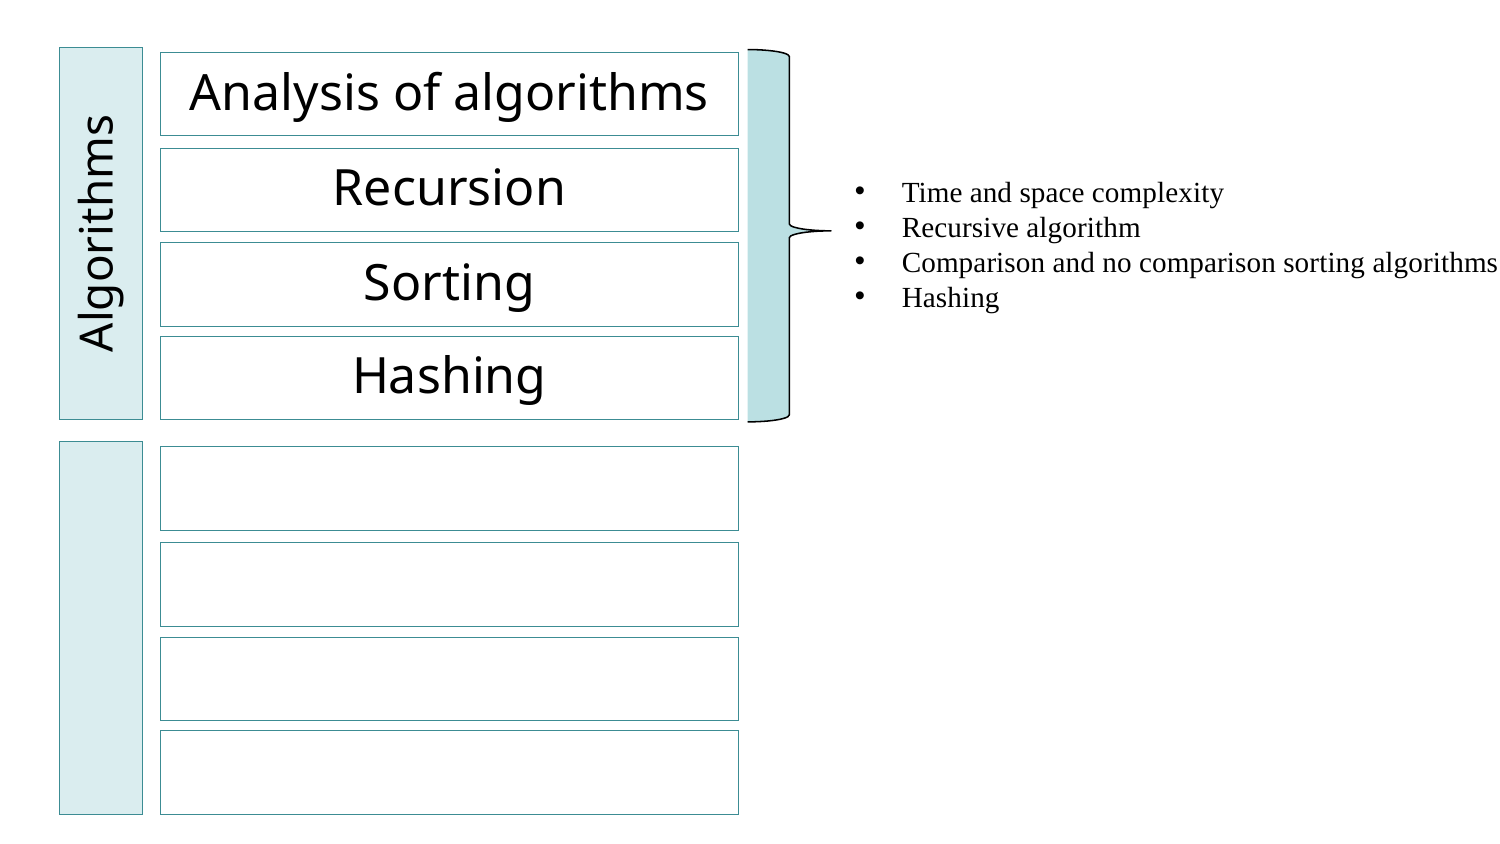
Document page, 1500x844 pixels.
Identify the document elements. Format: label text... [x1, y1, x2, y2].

text_box [160, 446, 739, 531]
text_box Hashing [160, 336, 739, 420]
text_box Time and space complexity Recursive algorithm Comparison and no comparison sorting algorithms Hashing [840, 165, 1500, 321]
text_box [160, 730, 739, 815]
text_box Recursion [160, 148, 739, 232]
text_box [160, 542, 739, 627]
text_box [59, 441, 143, 815]
text_box Algorithms [59, 47, 143, 420]
text_box [160, 637, 739, 721]
list Analysis of algorithms [160, 52, 739, 136]
text_box Sorting [160, 242, 739, 327]
text_box [747, 49, 832, 422]
